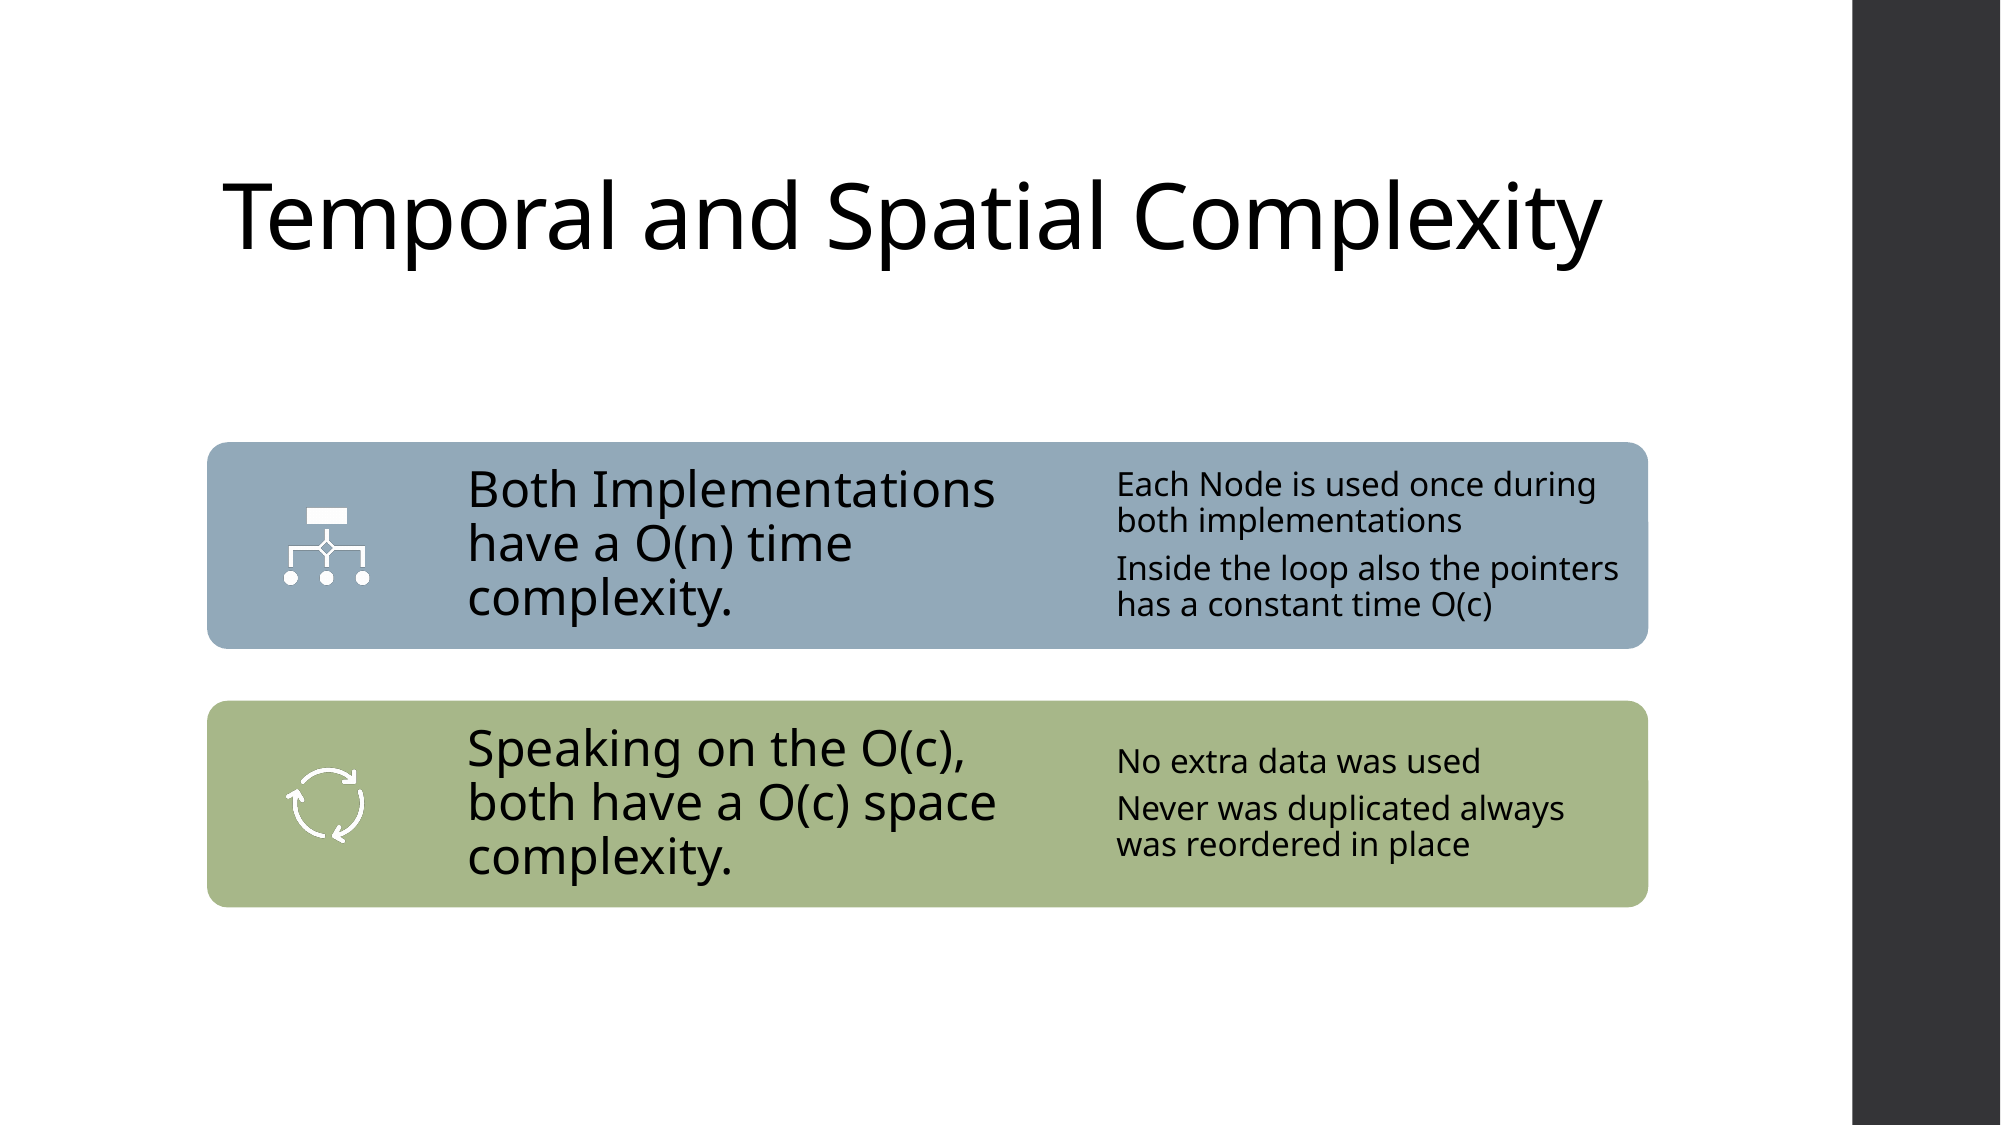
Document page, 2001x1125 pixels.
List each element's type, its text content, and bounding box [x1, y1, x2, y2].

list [206, 329, 1649, 1020]
title Temporal and Spatial Complexity [206, 60, 1797, 278]
